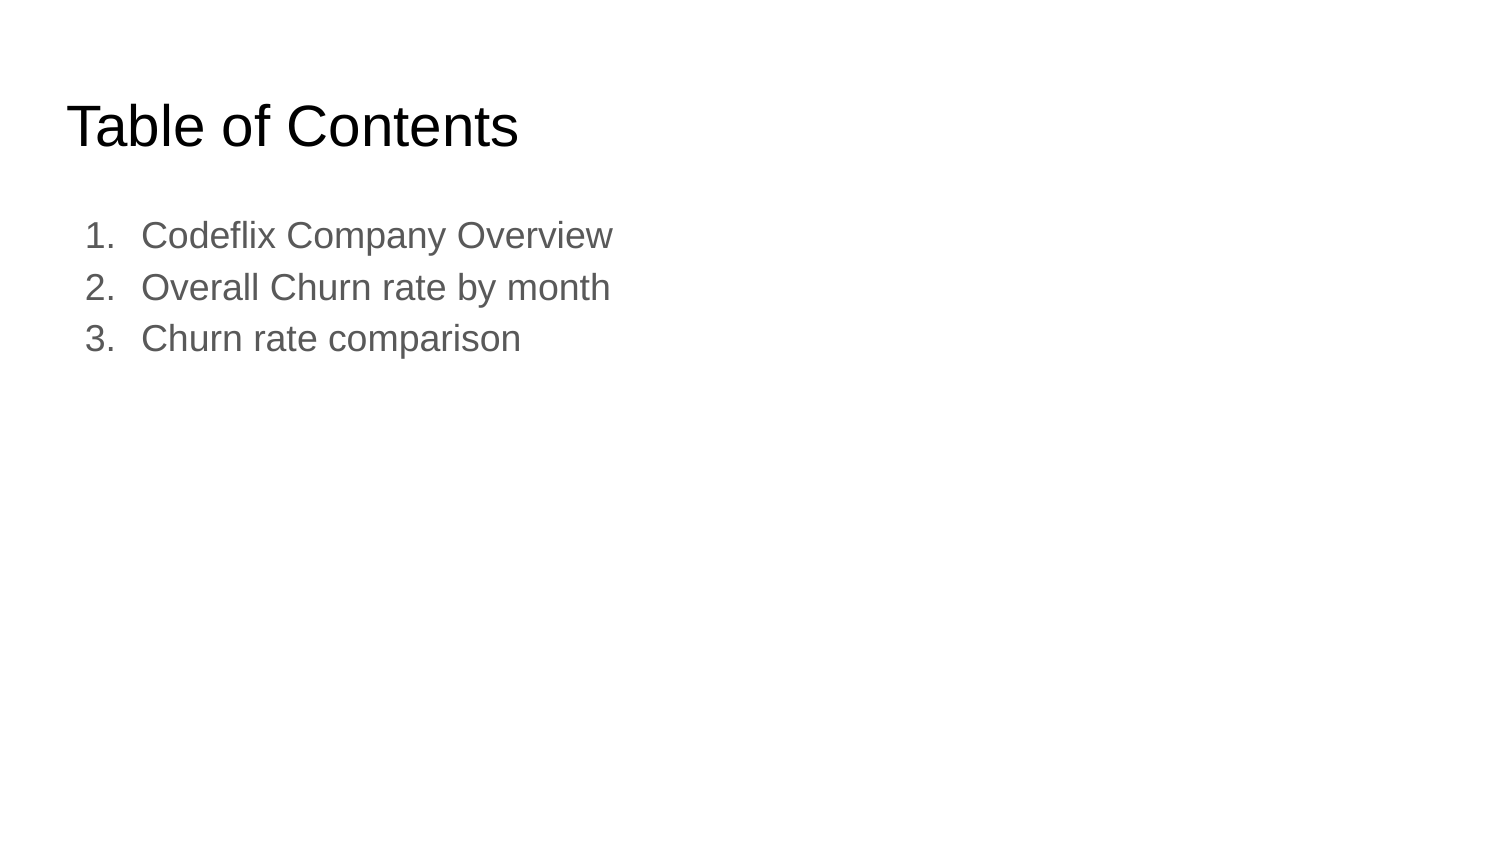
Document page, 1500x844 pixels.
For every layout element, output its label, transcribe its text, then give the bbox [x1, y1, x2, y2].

list Codeflix Company Overview Overall Churn rate by month Churn rate comparison [51, 189, 1449, 750]
title Table of Contents [51, 72, 1449, 167]
